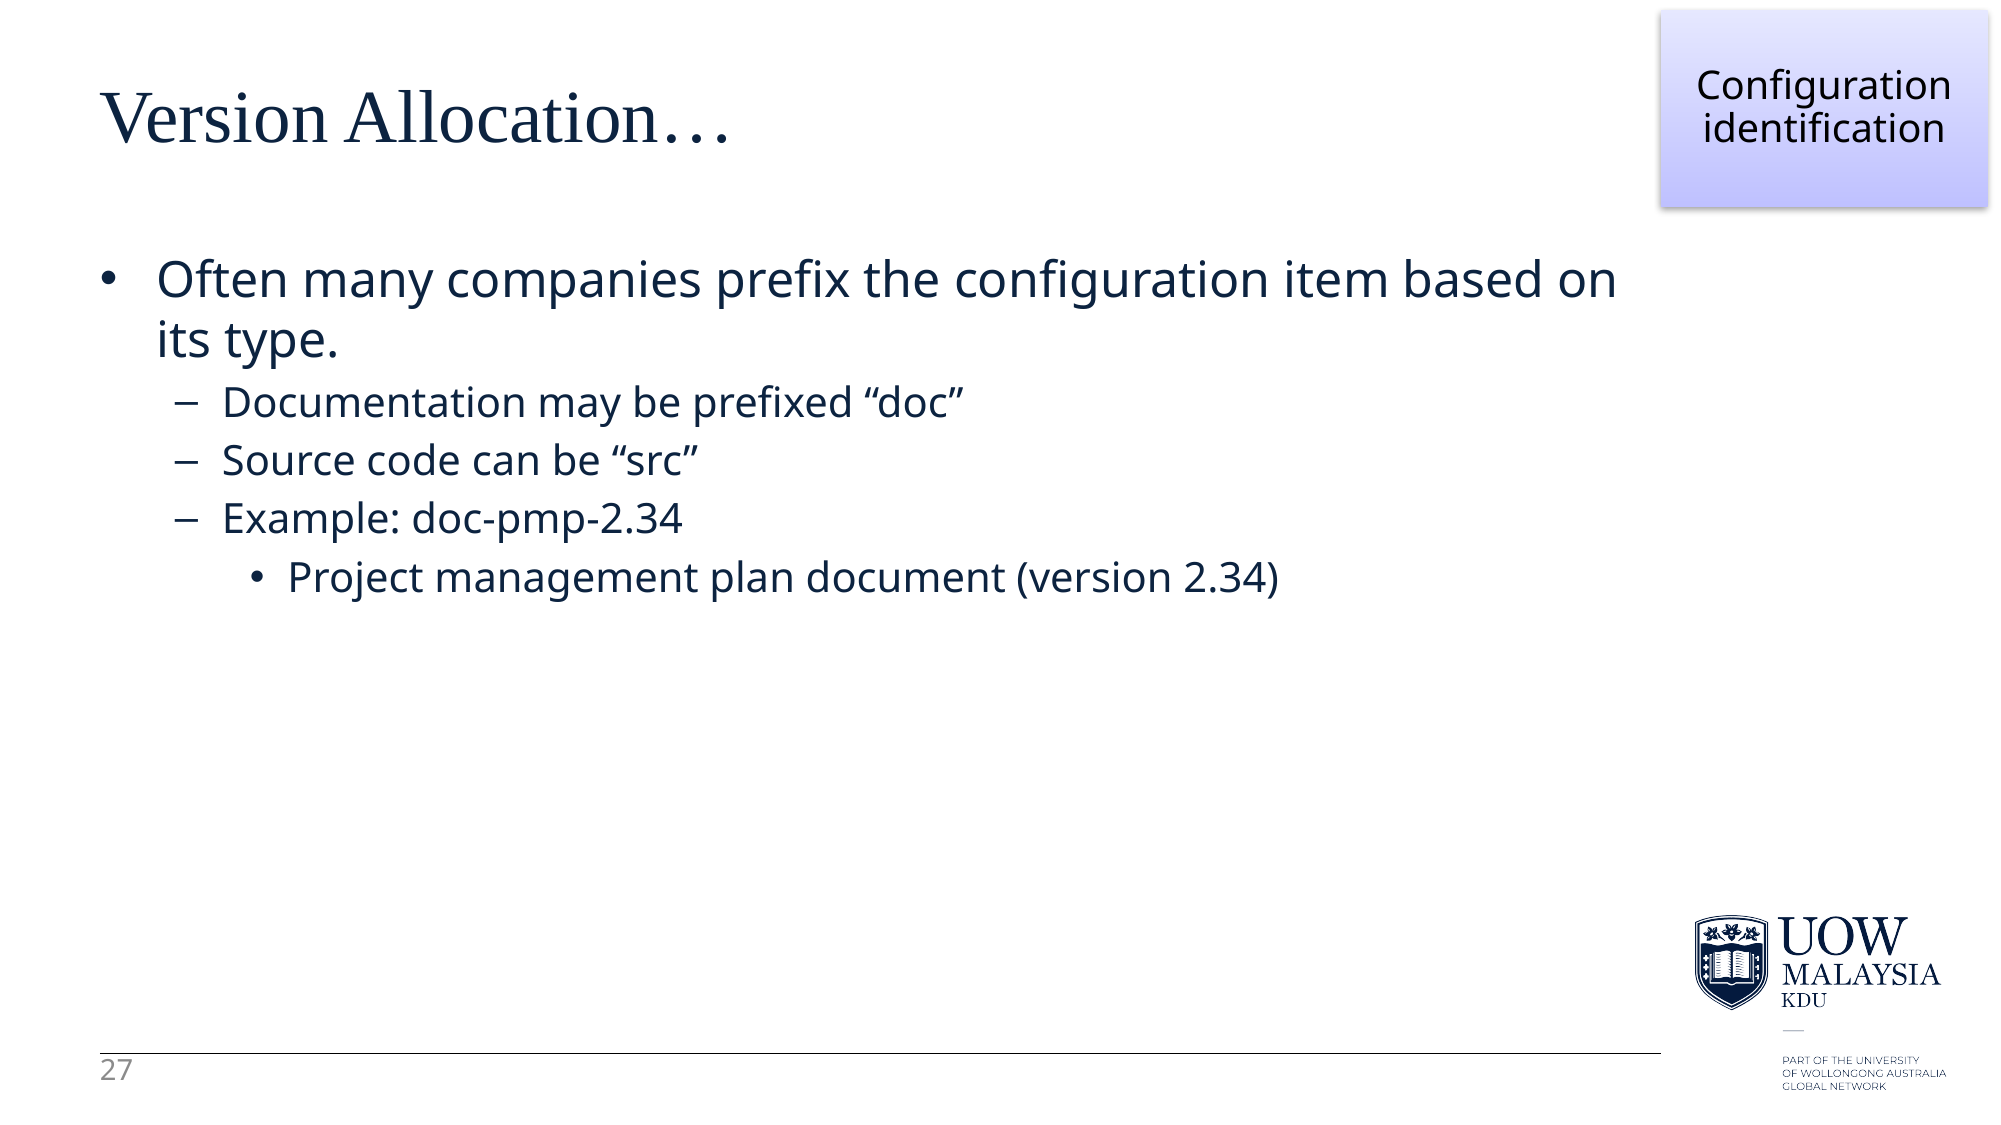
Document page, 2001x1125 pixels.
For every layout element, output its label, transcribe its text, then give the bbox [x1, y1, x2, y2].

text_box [1660, 10, 1988, 207]
picture [1695, 915, 1947, 1091]
list Often many companies prefix the configuration item based on its type. Documentation may be prefixed “doc” Source code can be “src” Example: doc-pmp-2.34 Project management plan document (version 2.34) [99, 246, 1693, 914]
slide_number 27 [99, 1059, 180, 1091]
title Version Allocation… [99, 67, 1654, 207]
